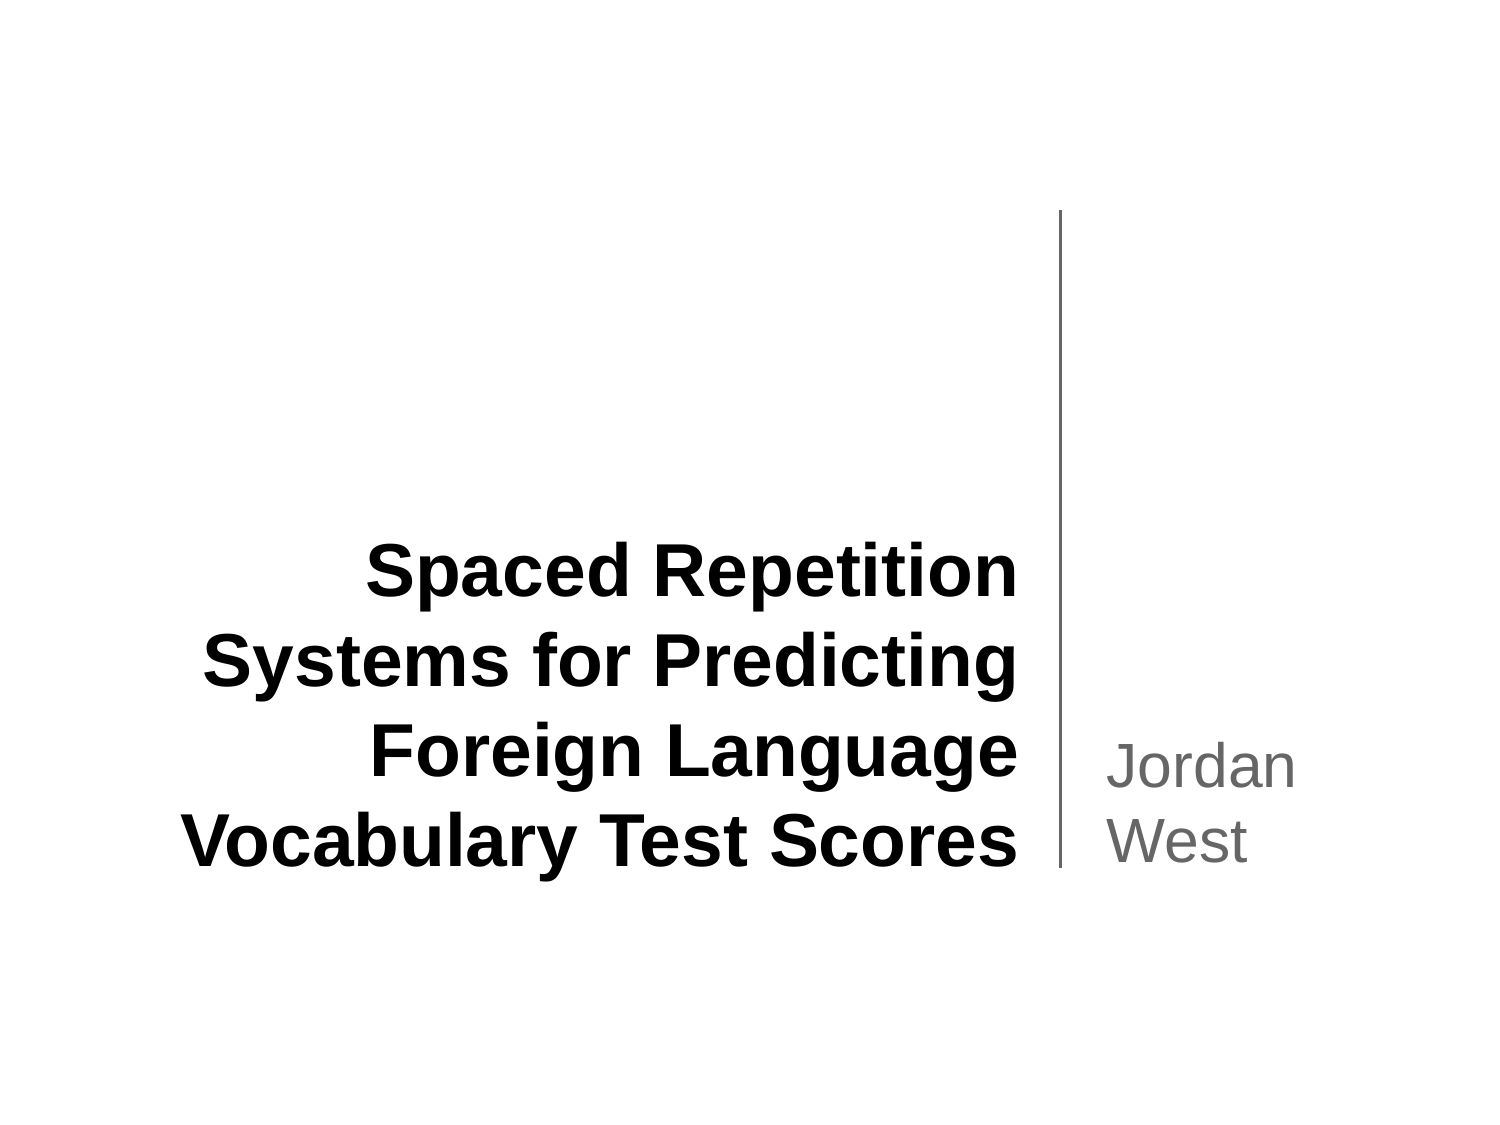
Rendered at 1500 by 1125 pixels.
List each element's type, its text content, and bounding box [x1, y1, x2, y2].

subtitle Jordan West [1091, 709, 1387, 1125]
title Spaced Repetition Systems for Predicting Foreign Language Vocabulary Test Scores [62, 416, 1035, 897]
